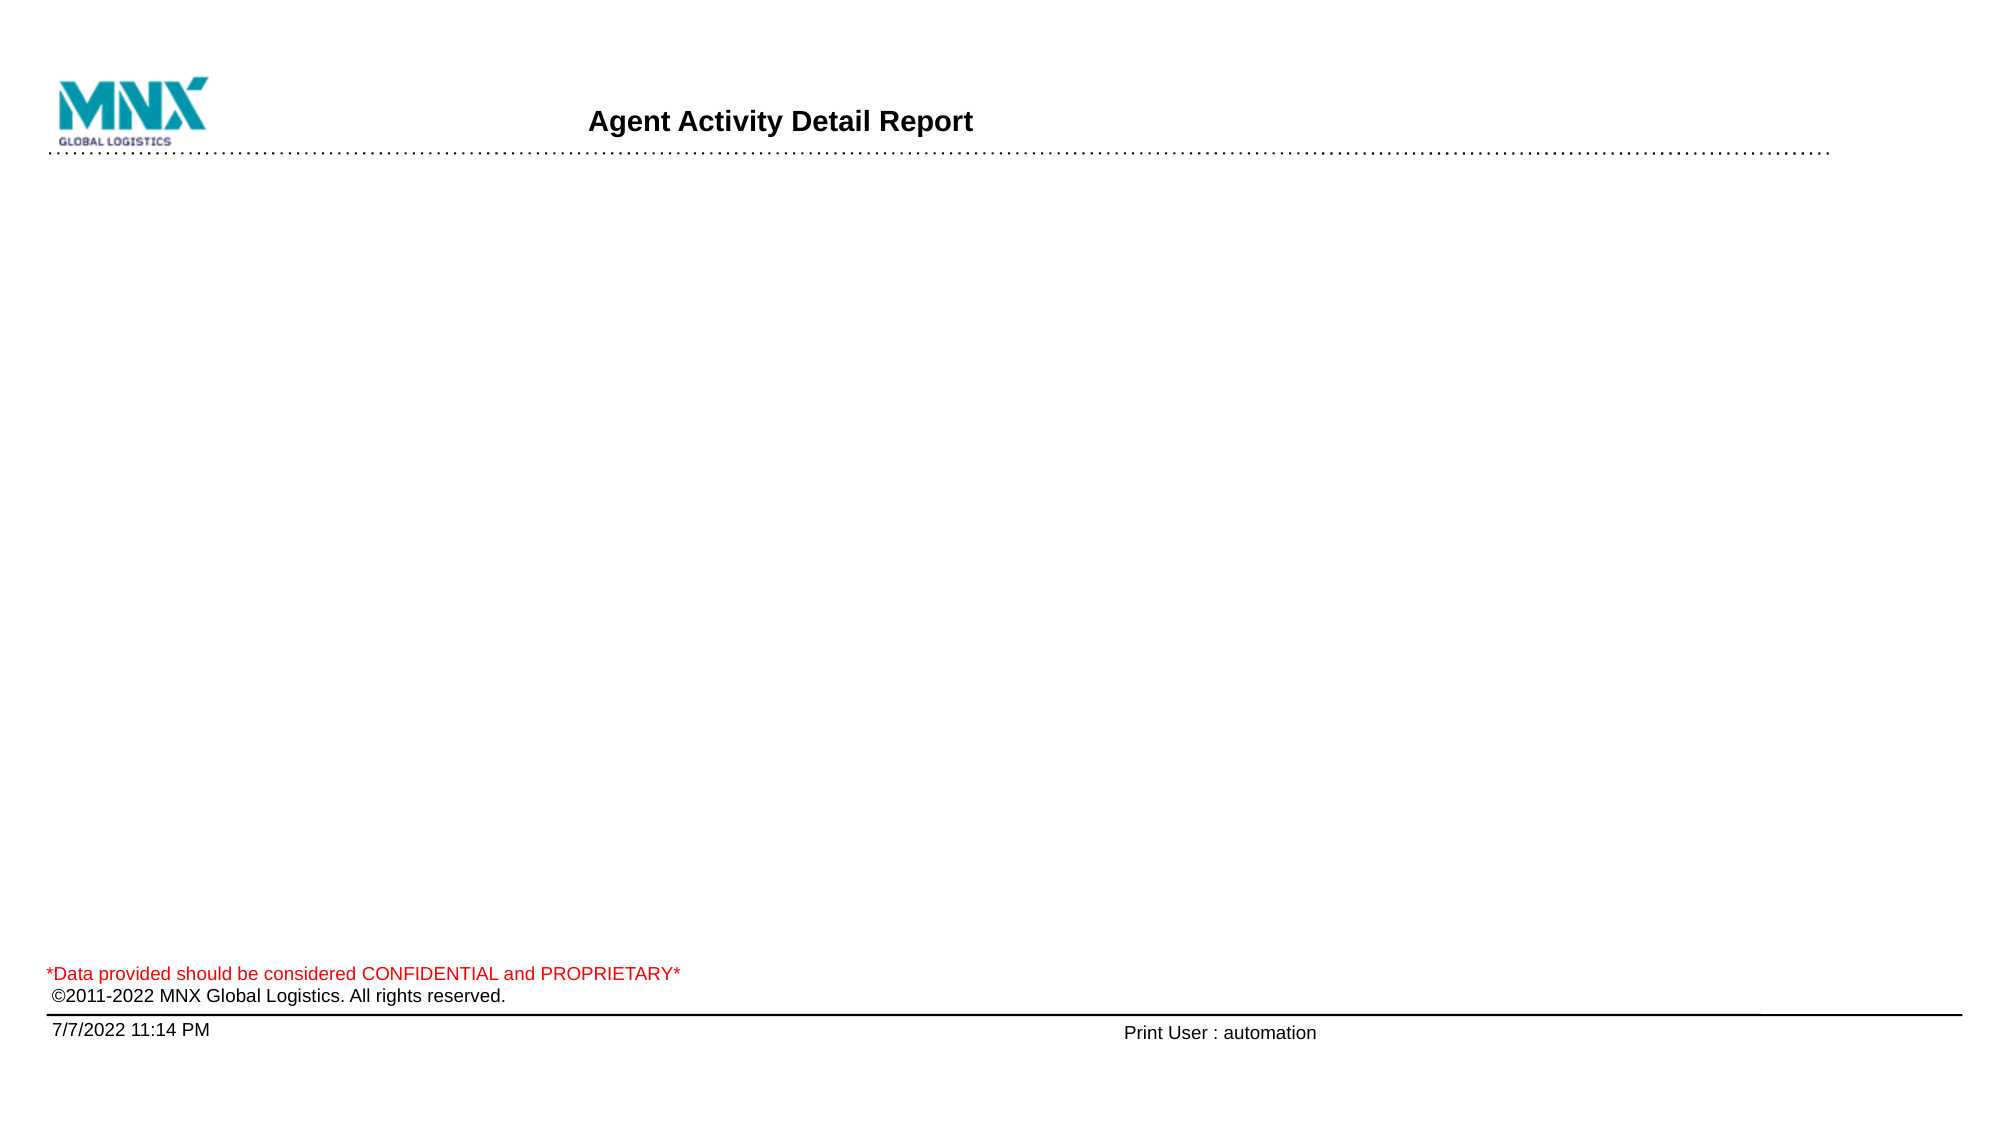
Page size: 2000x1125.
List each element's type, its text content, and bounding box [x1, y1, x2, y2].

text_box *Data provided should be considered CONFIDENTIAL and PROPRIETARY* [46, 962, 1687, 983]
text_box Agent Activity Detail Report [352, 98, 1210, 141]
text_box ©2011-2022 MNX Global Logistics. All rights reserved. [46, 983, 1687, 1005]
text_box Print User : automation [979, 1020, 1462, 1050]
text_box 7/7/2022 11:14 PM [52, 1017, 351, 1050]
picture [44, 74, 256, 148]
